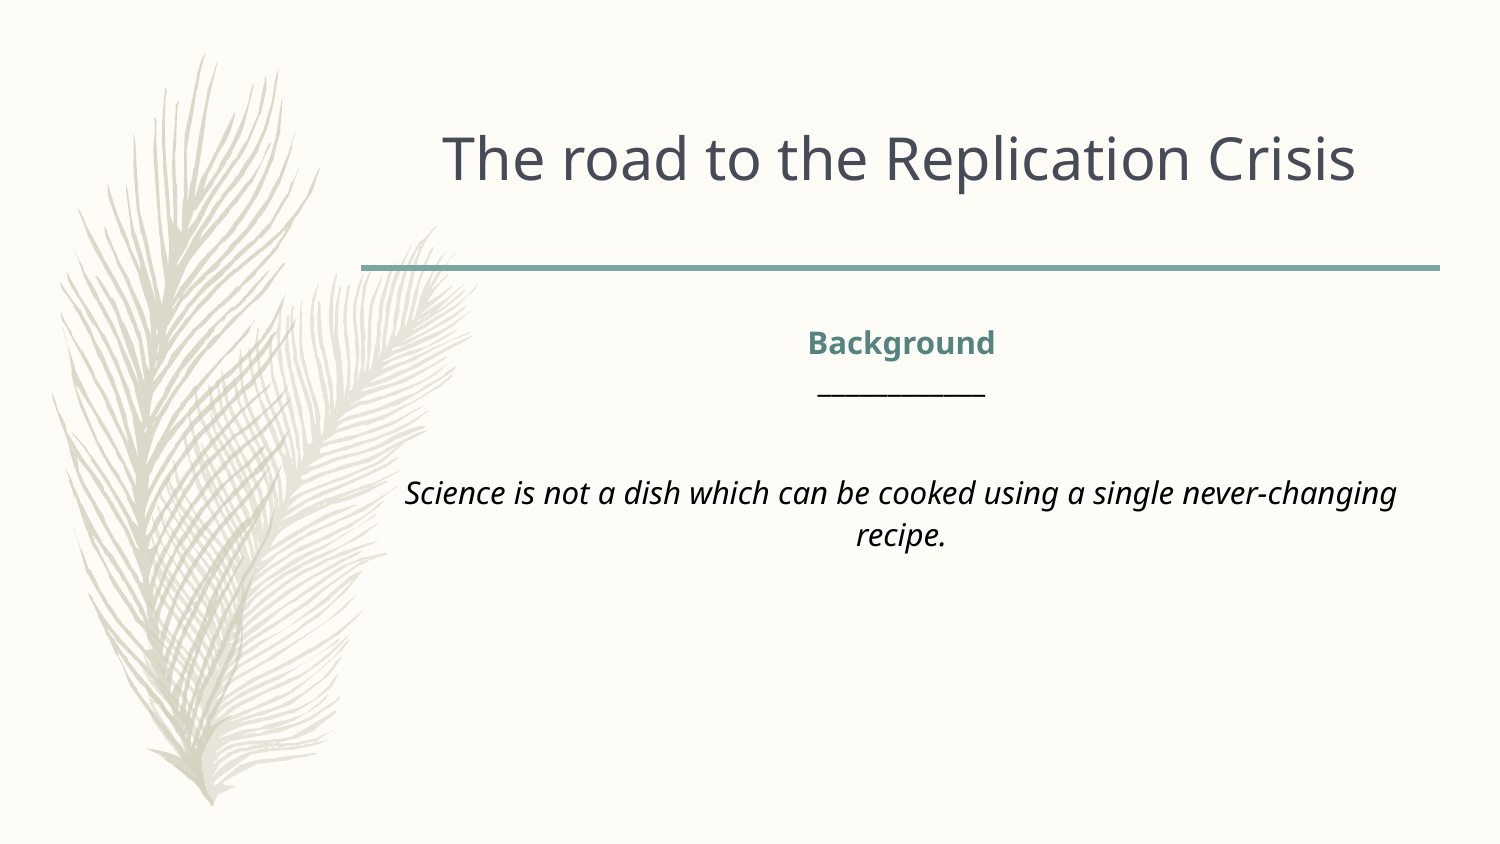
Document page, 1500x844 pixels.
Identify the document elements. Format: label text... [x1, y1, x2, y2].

text_box The road to the Replication Crisis [360, 118, 1440, 262]
list Background ____________ Science is not a dish which can be cooked using a single never-changing recipe. [362, 261, 1442, 799]
